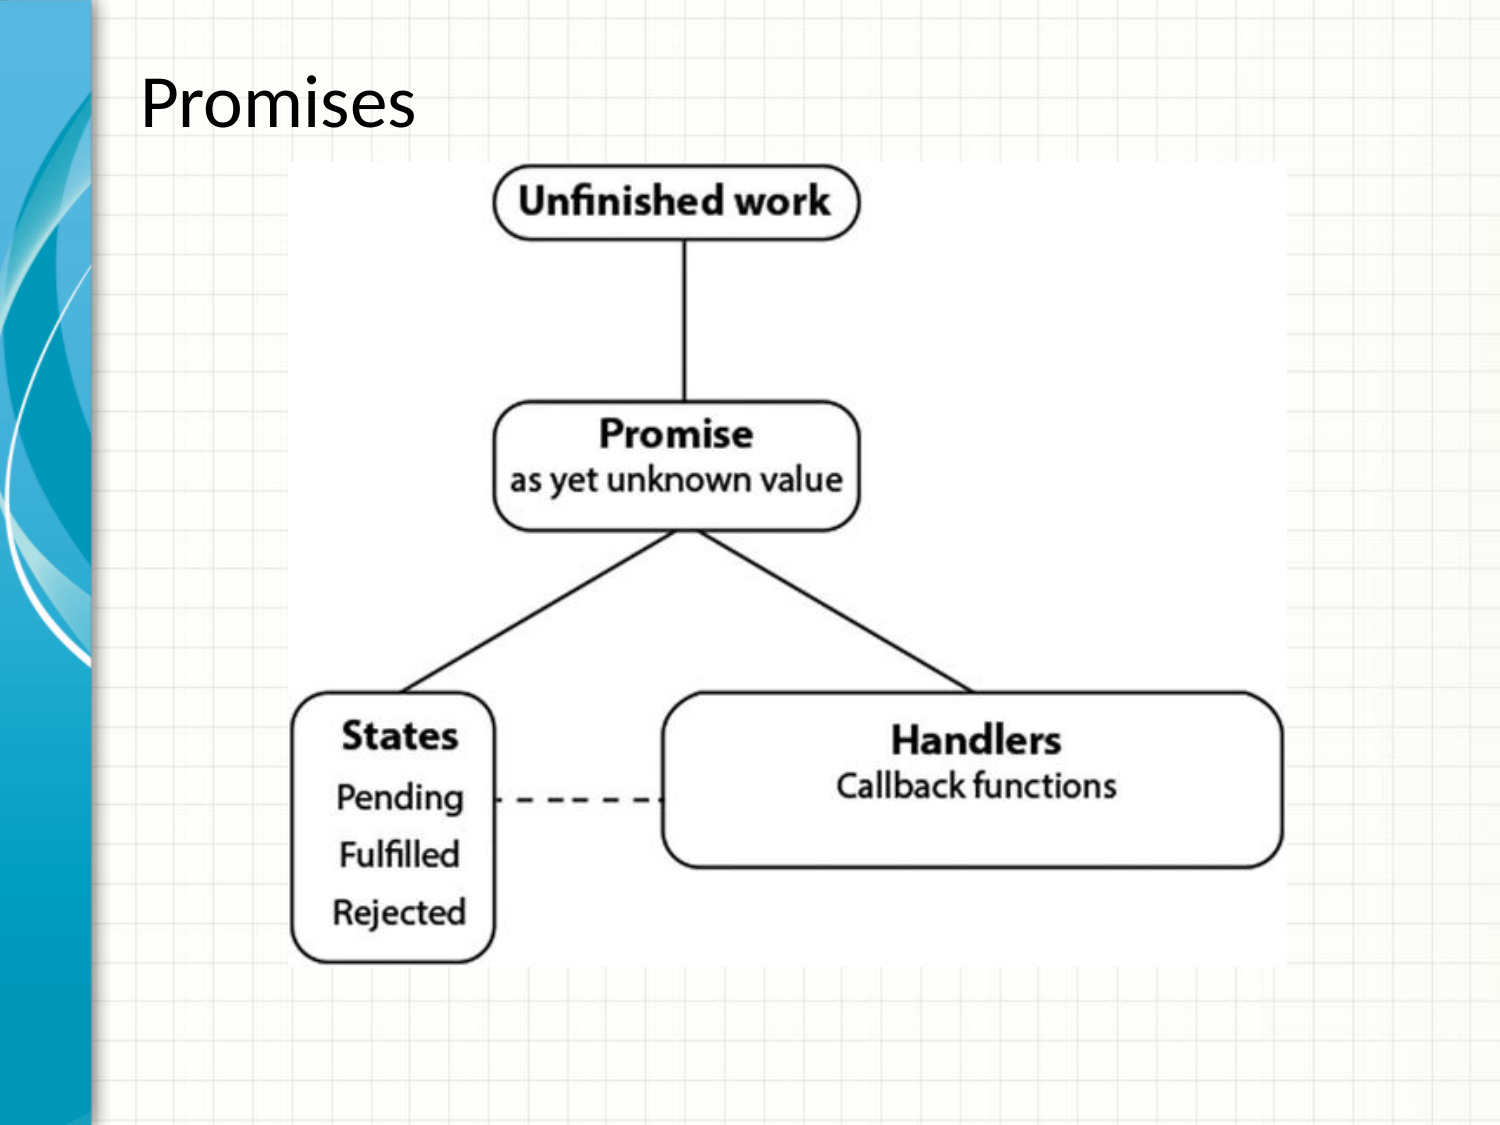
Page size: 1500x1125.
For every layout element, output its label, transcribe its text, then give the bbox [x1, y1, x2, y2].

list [124, 162, 1451, 968]
picture [0, 0, 1500, 1125]
title Promises [125, 44, 1450, 150]
